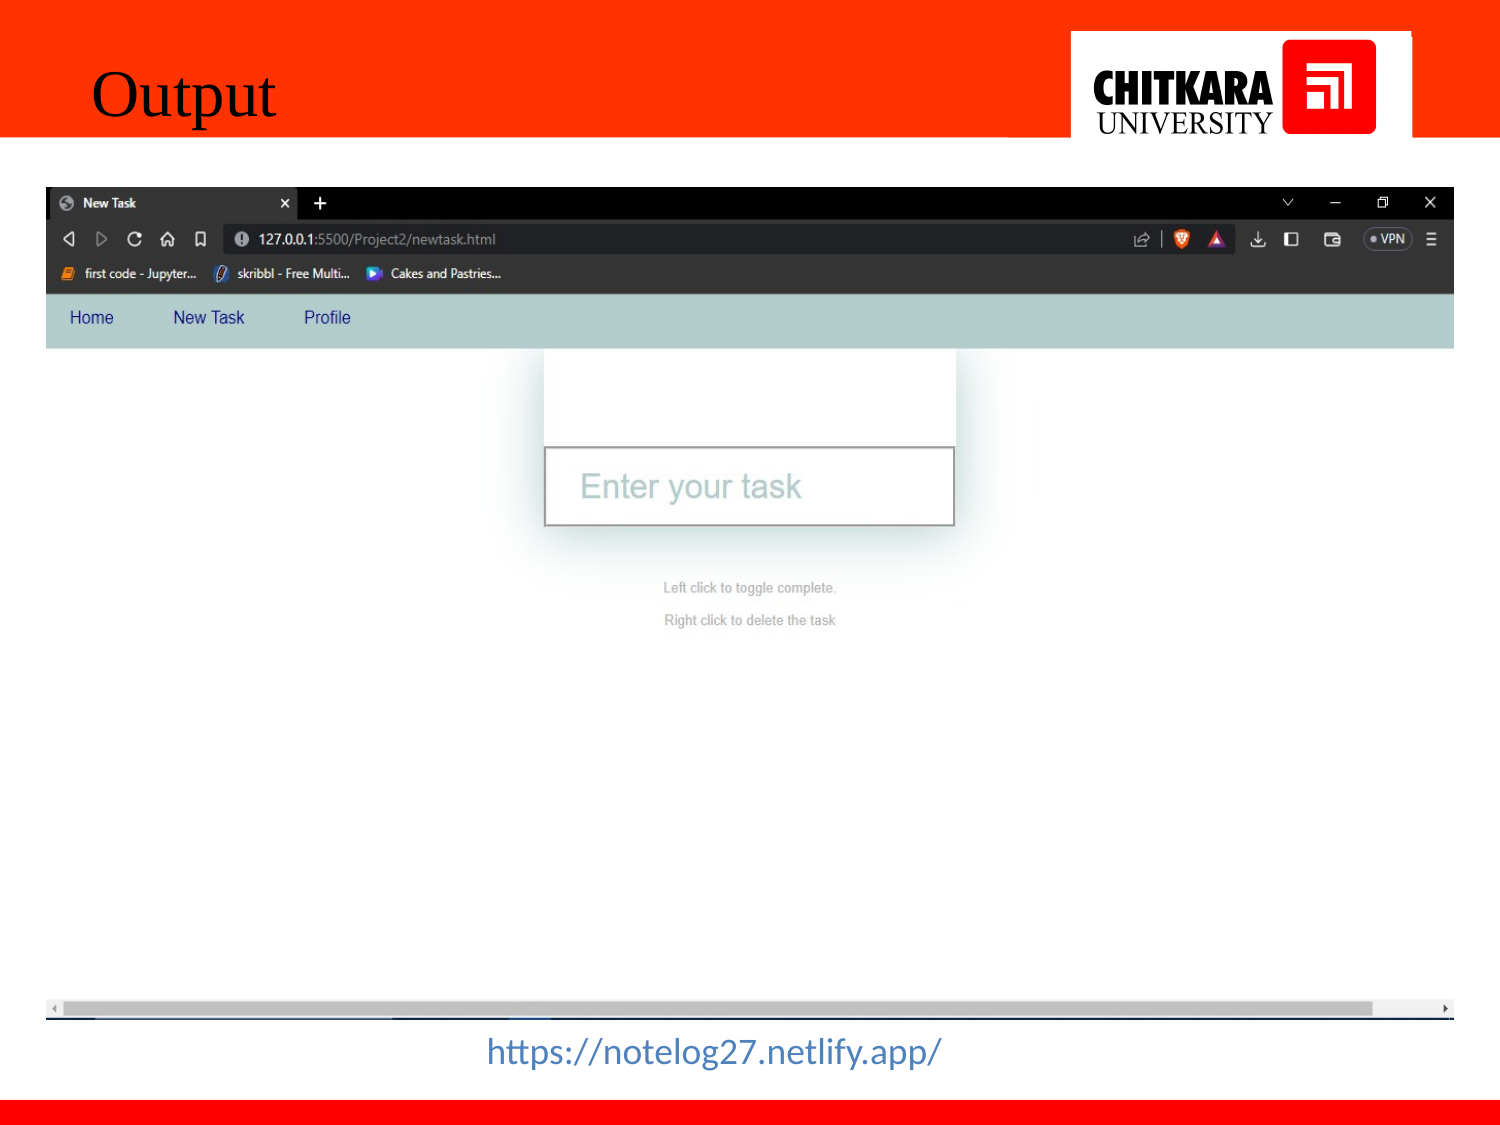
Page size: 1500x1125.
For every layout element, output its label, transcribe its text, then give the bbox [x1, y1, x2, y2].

text_box Output [76, 42, 963, 138]
picture [1074, 37, 1391, 138]
text_box https://notelog27.netlify.app/ [471, 1028, 958, 1080]
picture [46, 187, 1454, 1020]
